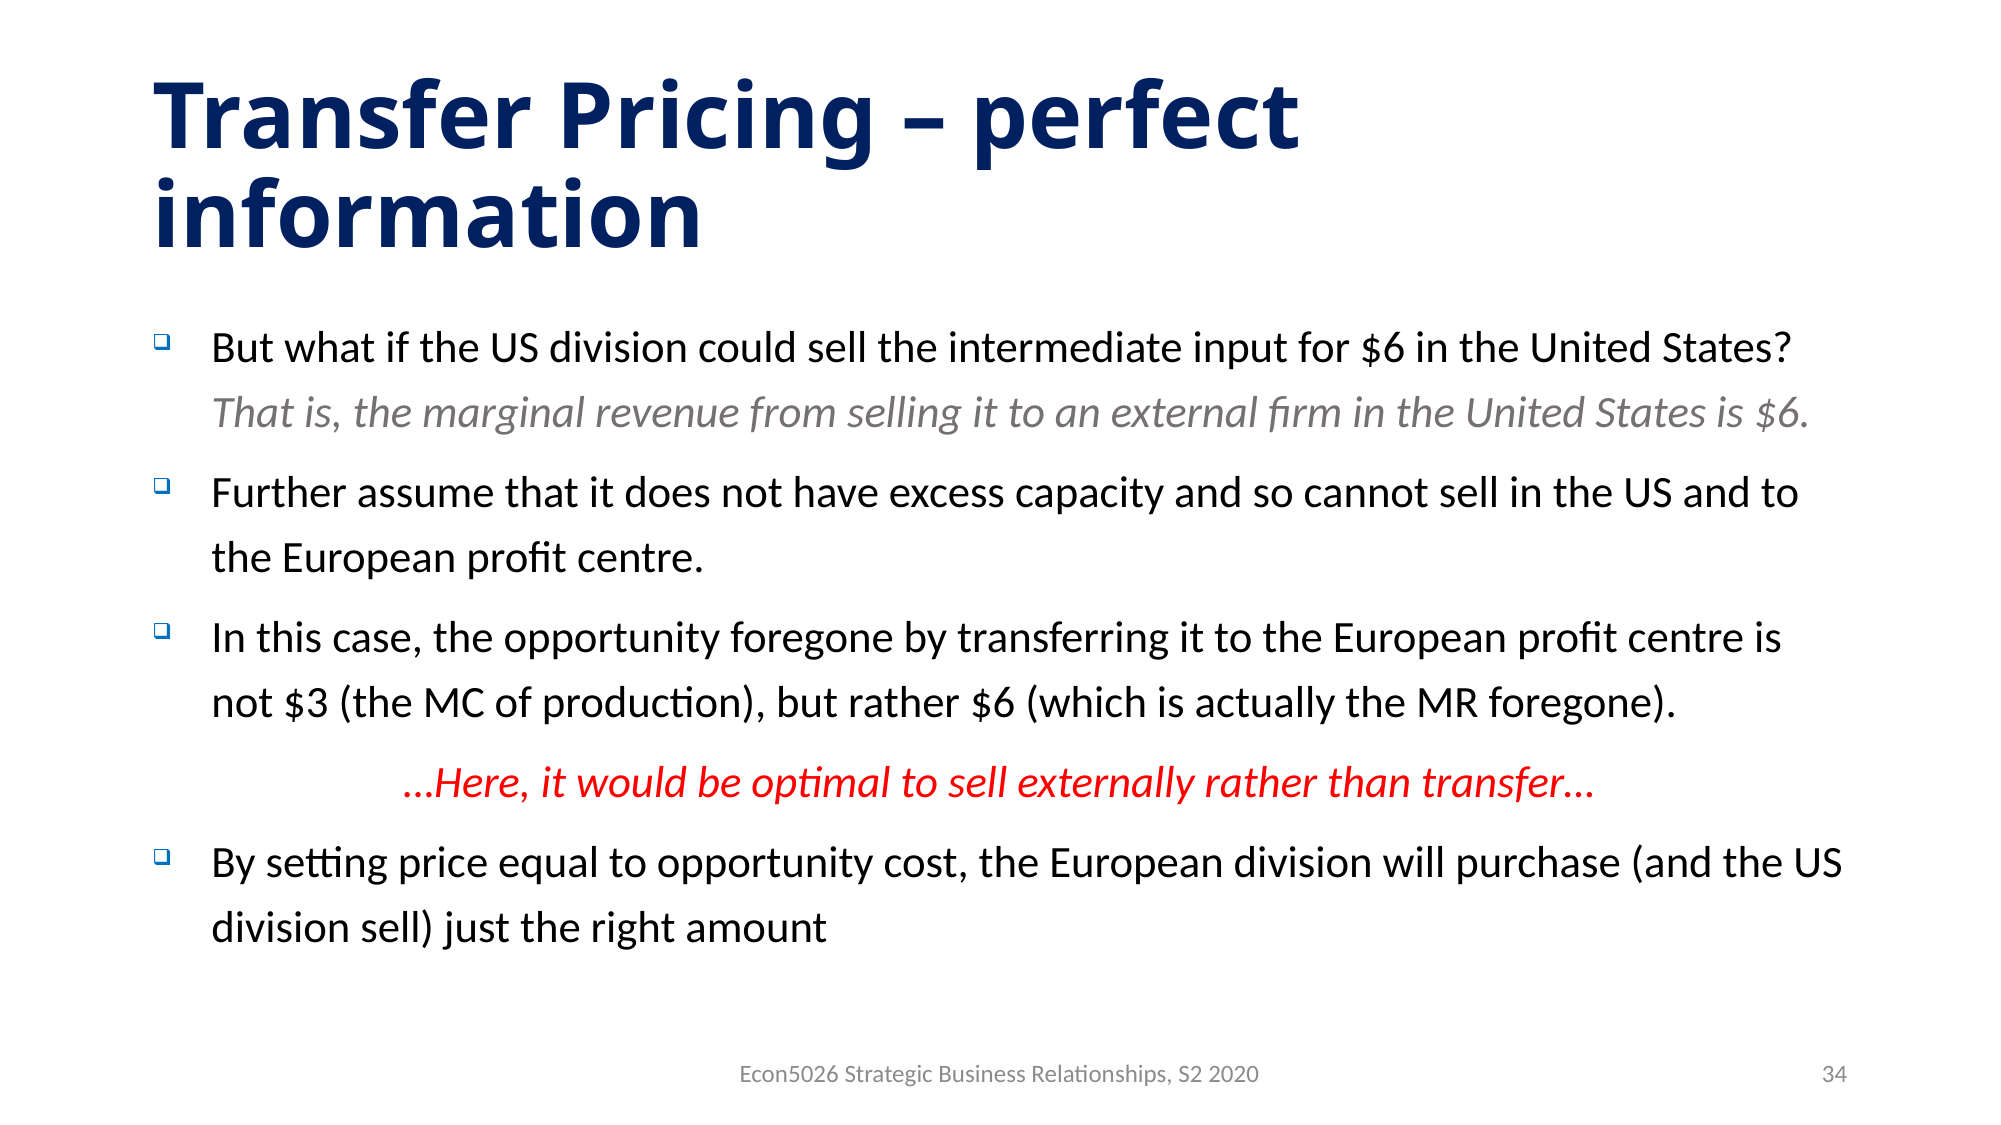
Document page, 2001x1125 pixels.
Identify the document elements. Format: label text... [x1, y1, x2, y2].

slide_number 34 [1412, 1042, 1863, 1103]
footer Econ5026 Strategic Business Relationships, S2 2020 [662, 1042, 1338, 1103]
title Transfer Pricing – perfect information [137, 59, 1863, 278]
list But what if the US division could sell the intermediate input for $6 in the United States? That is, the marginal revenue from selling it to an external firm in the United States is $6. Further assume that it does not have excess capacity and so cannot sell in the US and to the European profit centre. In this case, the opportunity foregone by transferring it to the European profit centre is not $3 (the MC of production), but rather $6 (which is actually the MR foregone). …Here, it would be optimal to sell externally rather than transfer… By setting price equal to opportunity cost, the European division will purchase (and the US division sell) just the right amount [137, 299, 1863, 1014]
